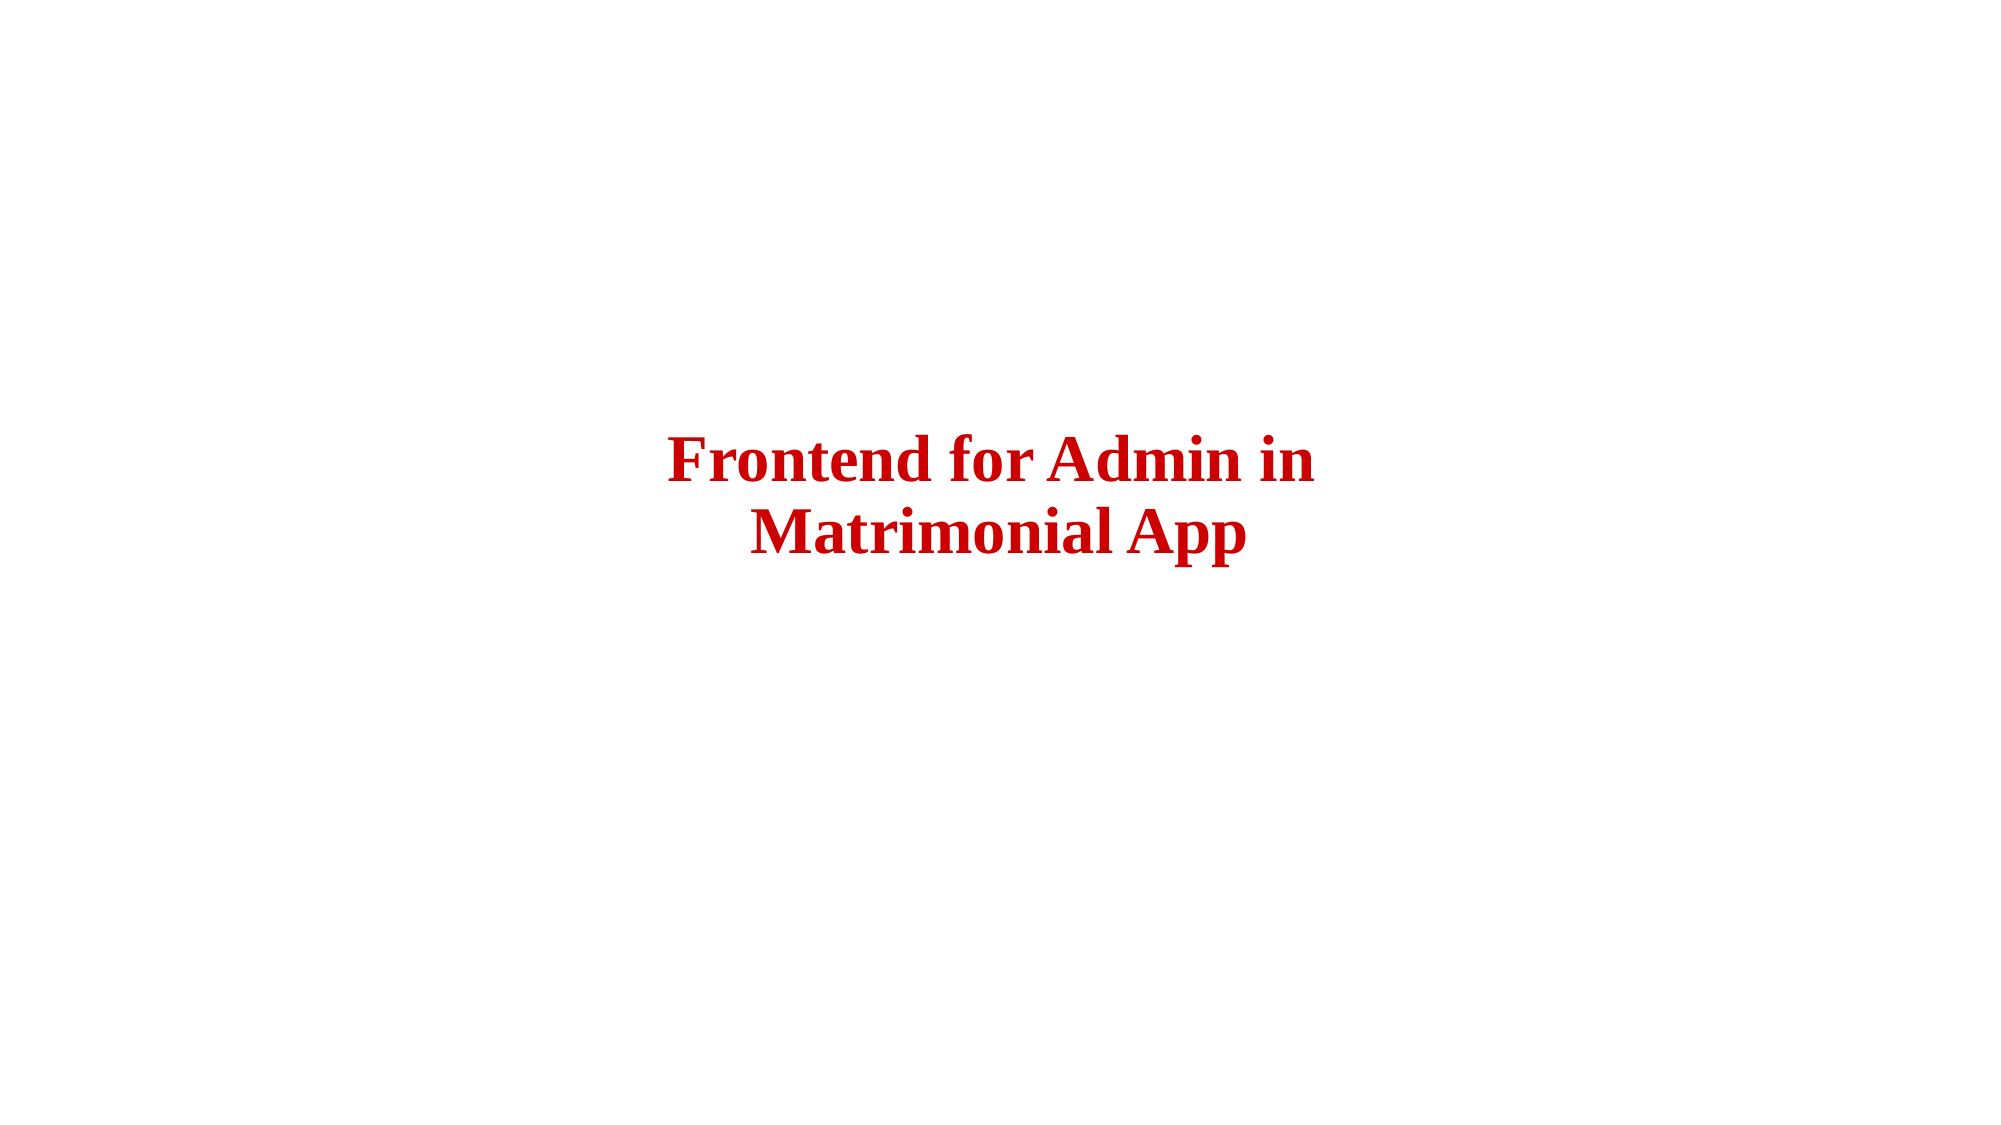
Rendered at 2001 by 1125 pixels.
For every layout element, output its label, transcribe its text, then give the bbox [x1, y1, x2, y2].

title Frontend for Admin in Matrimonial App [249, 184, 1750, 576]
